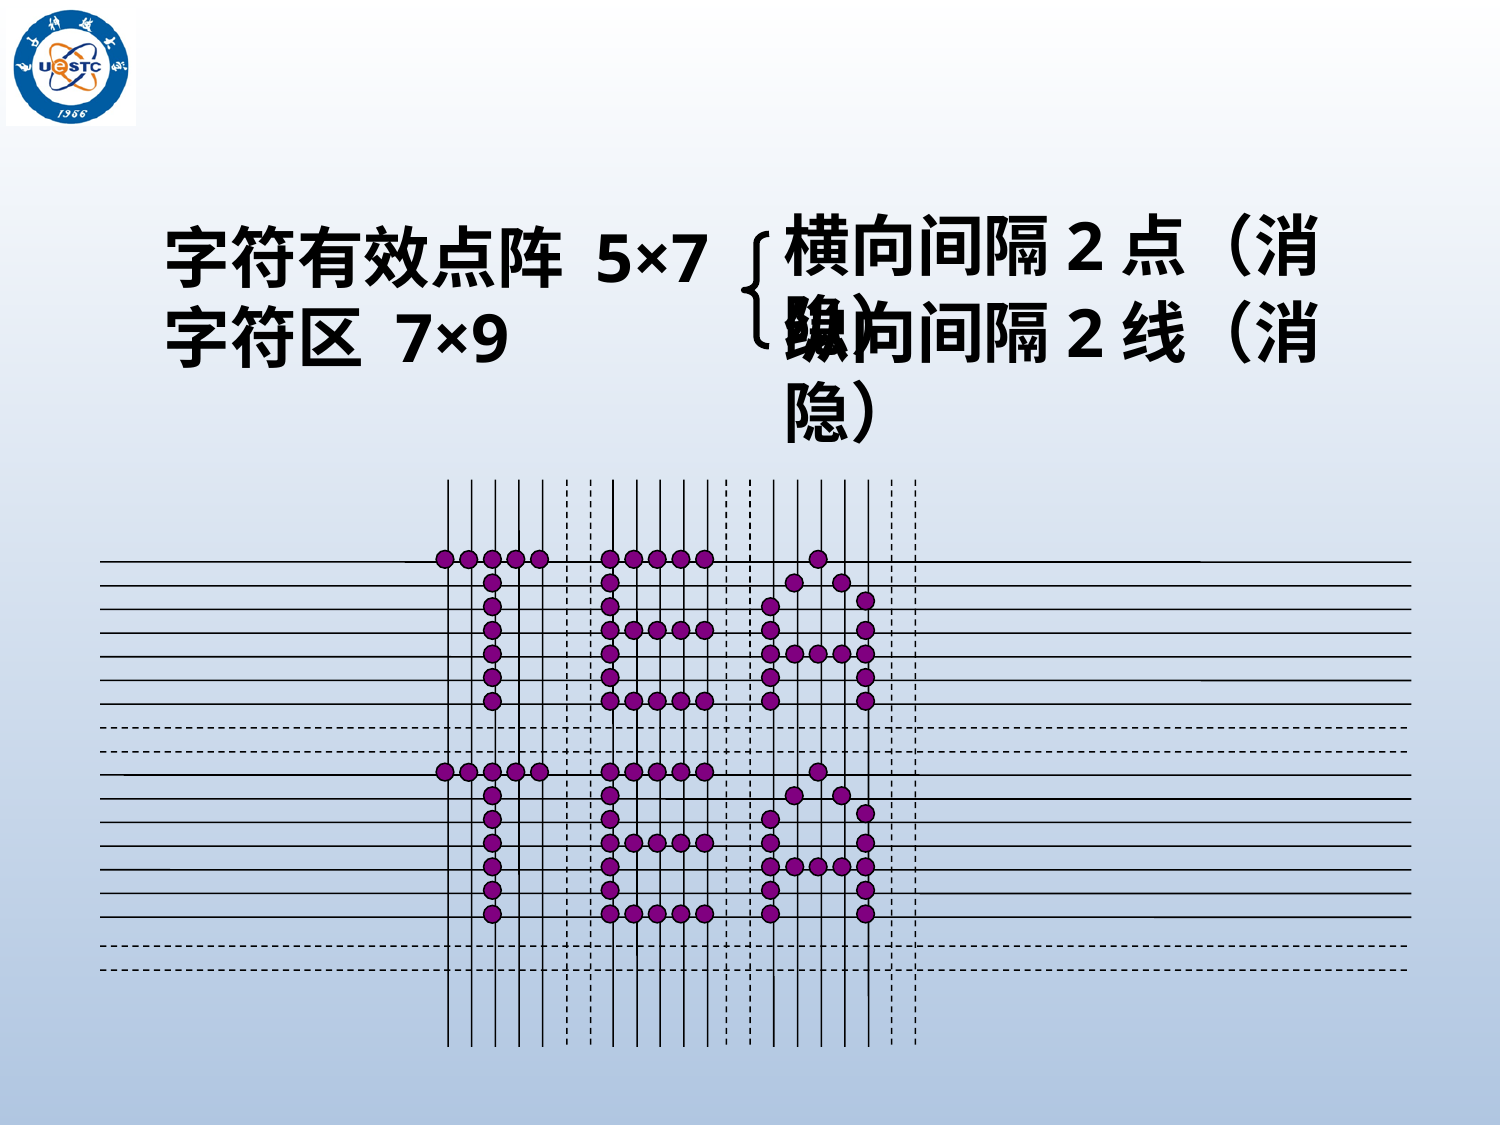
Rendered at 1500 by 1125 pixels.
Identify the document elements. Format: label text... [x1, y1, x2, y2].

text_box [100, 479, 1412, 1048]
text_box [744, 233, 769, 347]
text_box 横向间隔2点（消隐） [769, 196, 1466, 283]
text_box 纵向间隔2线（消隐） [769, 283, 1466, 459]
picture [6, 8, 136, 126]
text_box 字符有效点阵 5×7 字符区 7×9 [148, 207, 769, 383]
